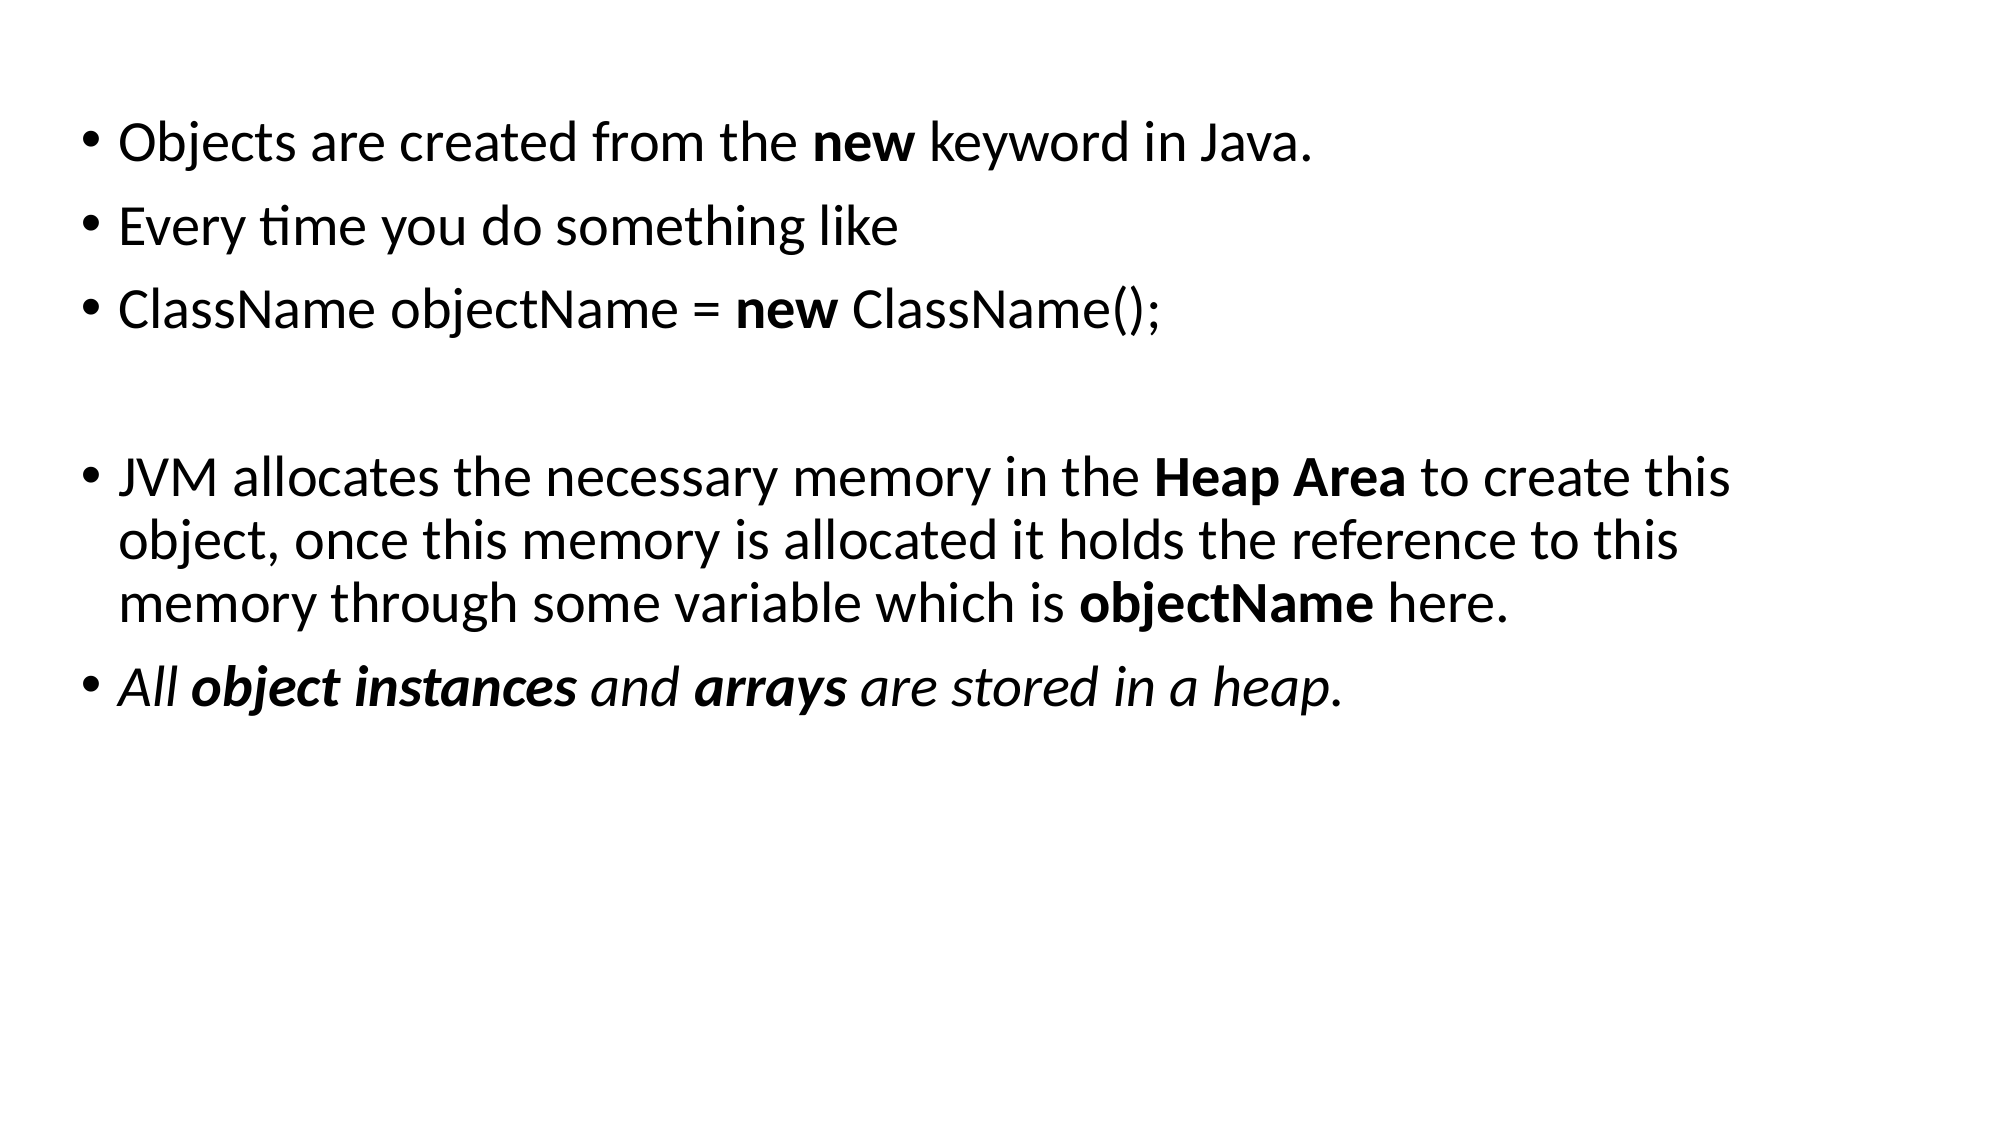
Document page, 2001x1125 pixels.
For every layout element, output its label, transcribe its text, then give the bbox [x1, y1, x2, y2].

list Objects are created from the new keyword in Java. Every time you do something like ClassName objectName = new ClassName(); JVM allocates the necessary memory in the Heap Area to create this object, once this memory is allocated it holds the reference to this memory through some variable which is objectName here. All object instances and arrays are stored in a heap. [65, 103, 1791, 818]
